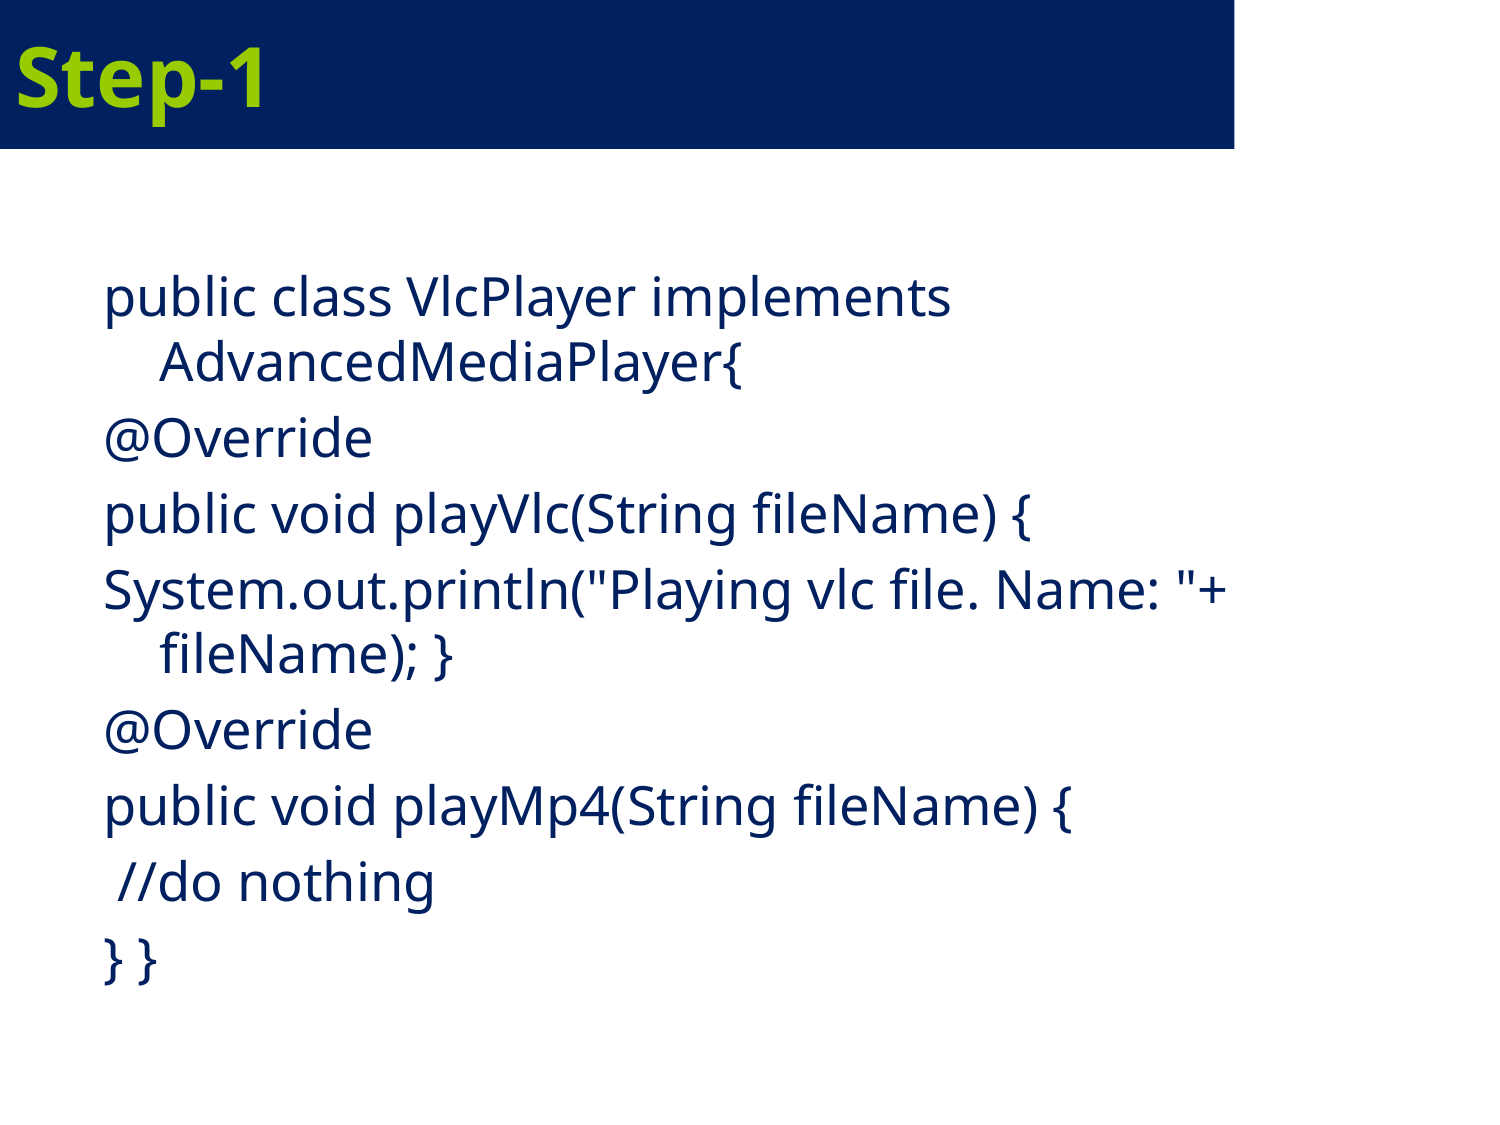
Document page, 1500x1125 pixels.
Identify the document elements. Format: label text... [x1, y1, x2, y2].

list public class VlcPlayer implements AdvancedMediaPlayer{ @Override public void playVlc(String fileName) { System.out.println("Playing vlc file. Name: "+ fileName); } @Override public void playMp4(String fileName) { //do nothing } } [88, 255, 1439, 998]
title Step-1 [0, 0, 1235, 149]
